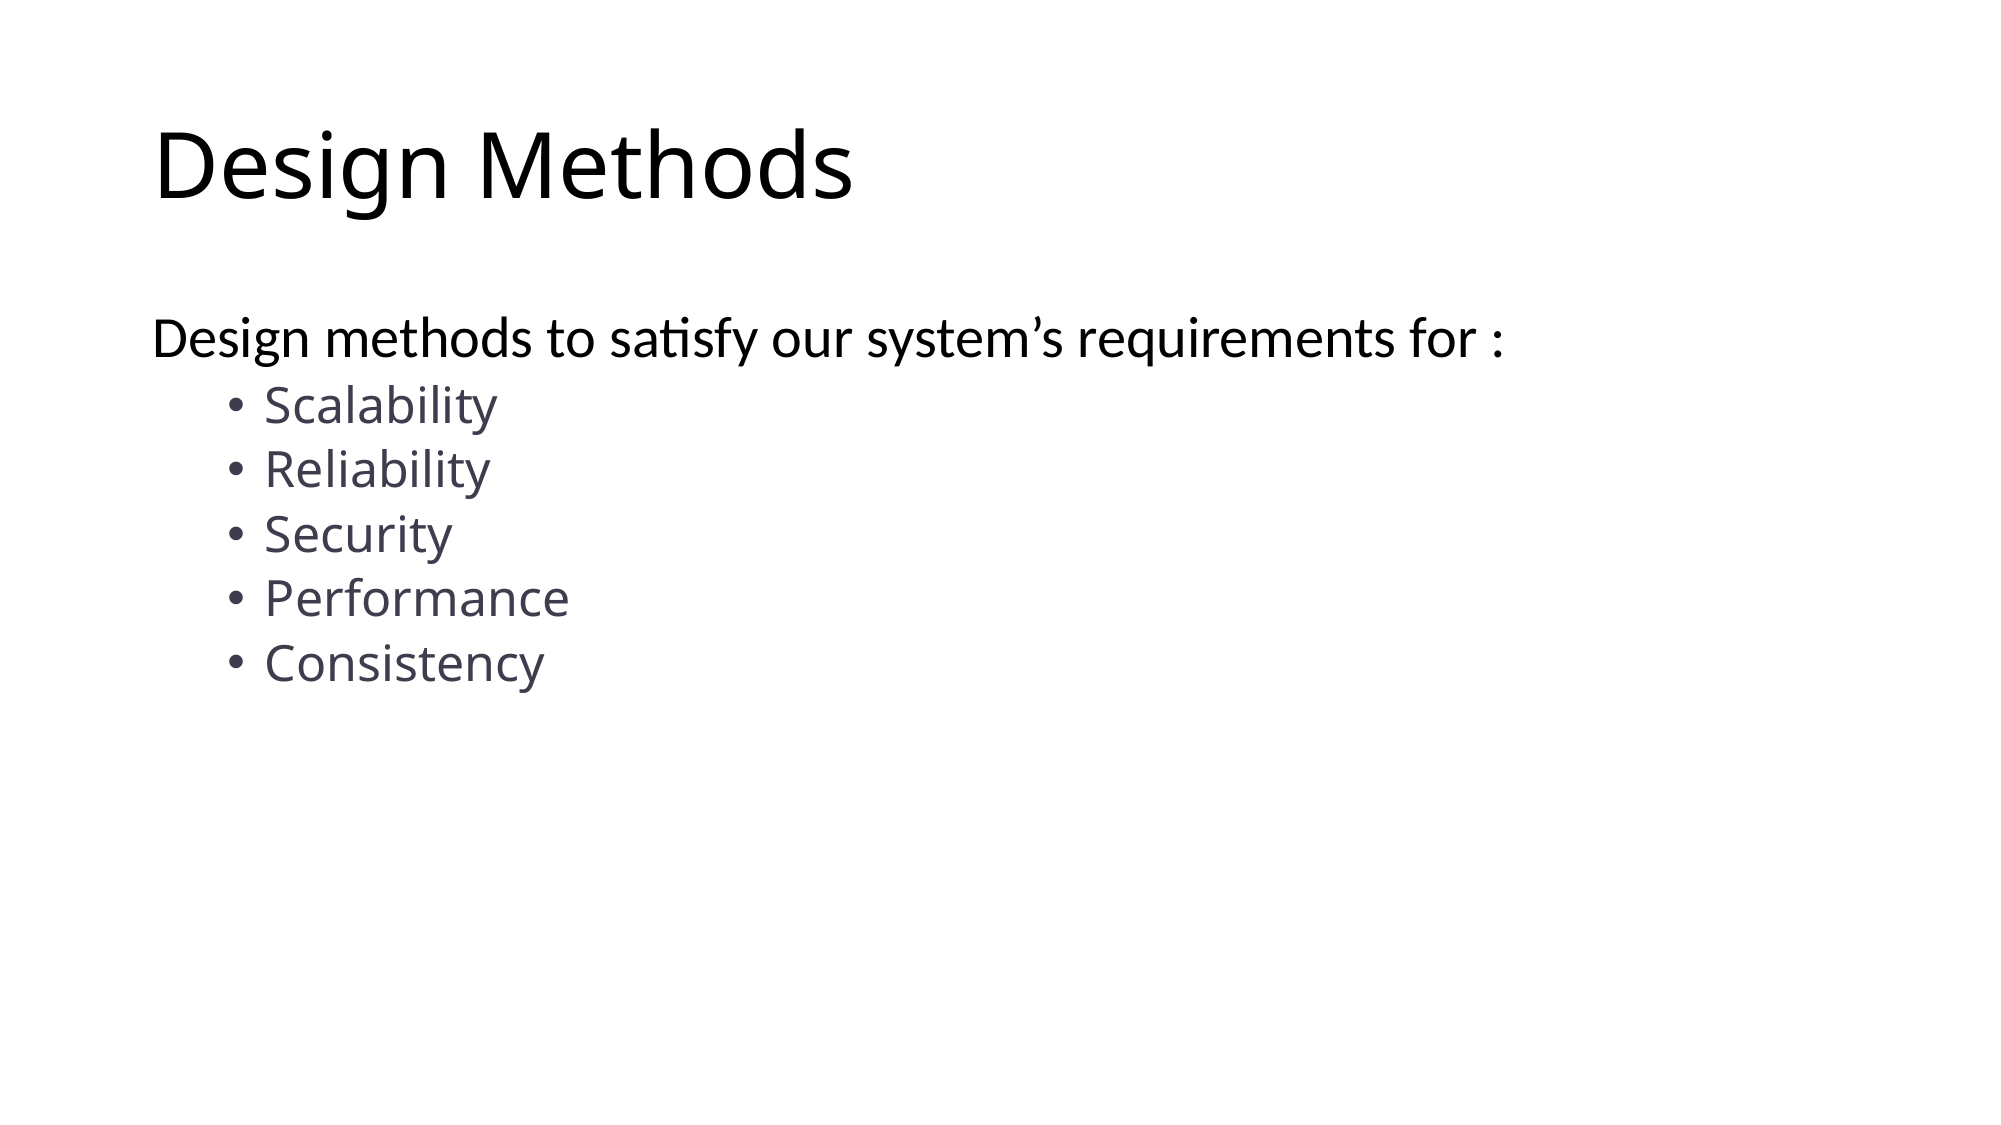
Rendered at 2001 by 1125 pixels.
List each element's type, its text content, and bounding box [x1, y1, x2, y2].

title Design Methods [137, 59, 1863, 278]
list Design methods to satisfy our system’s requirements for : Scalability Reliability Security Performance Consistency [137, 299, 1863, 1014]
